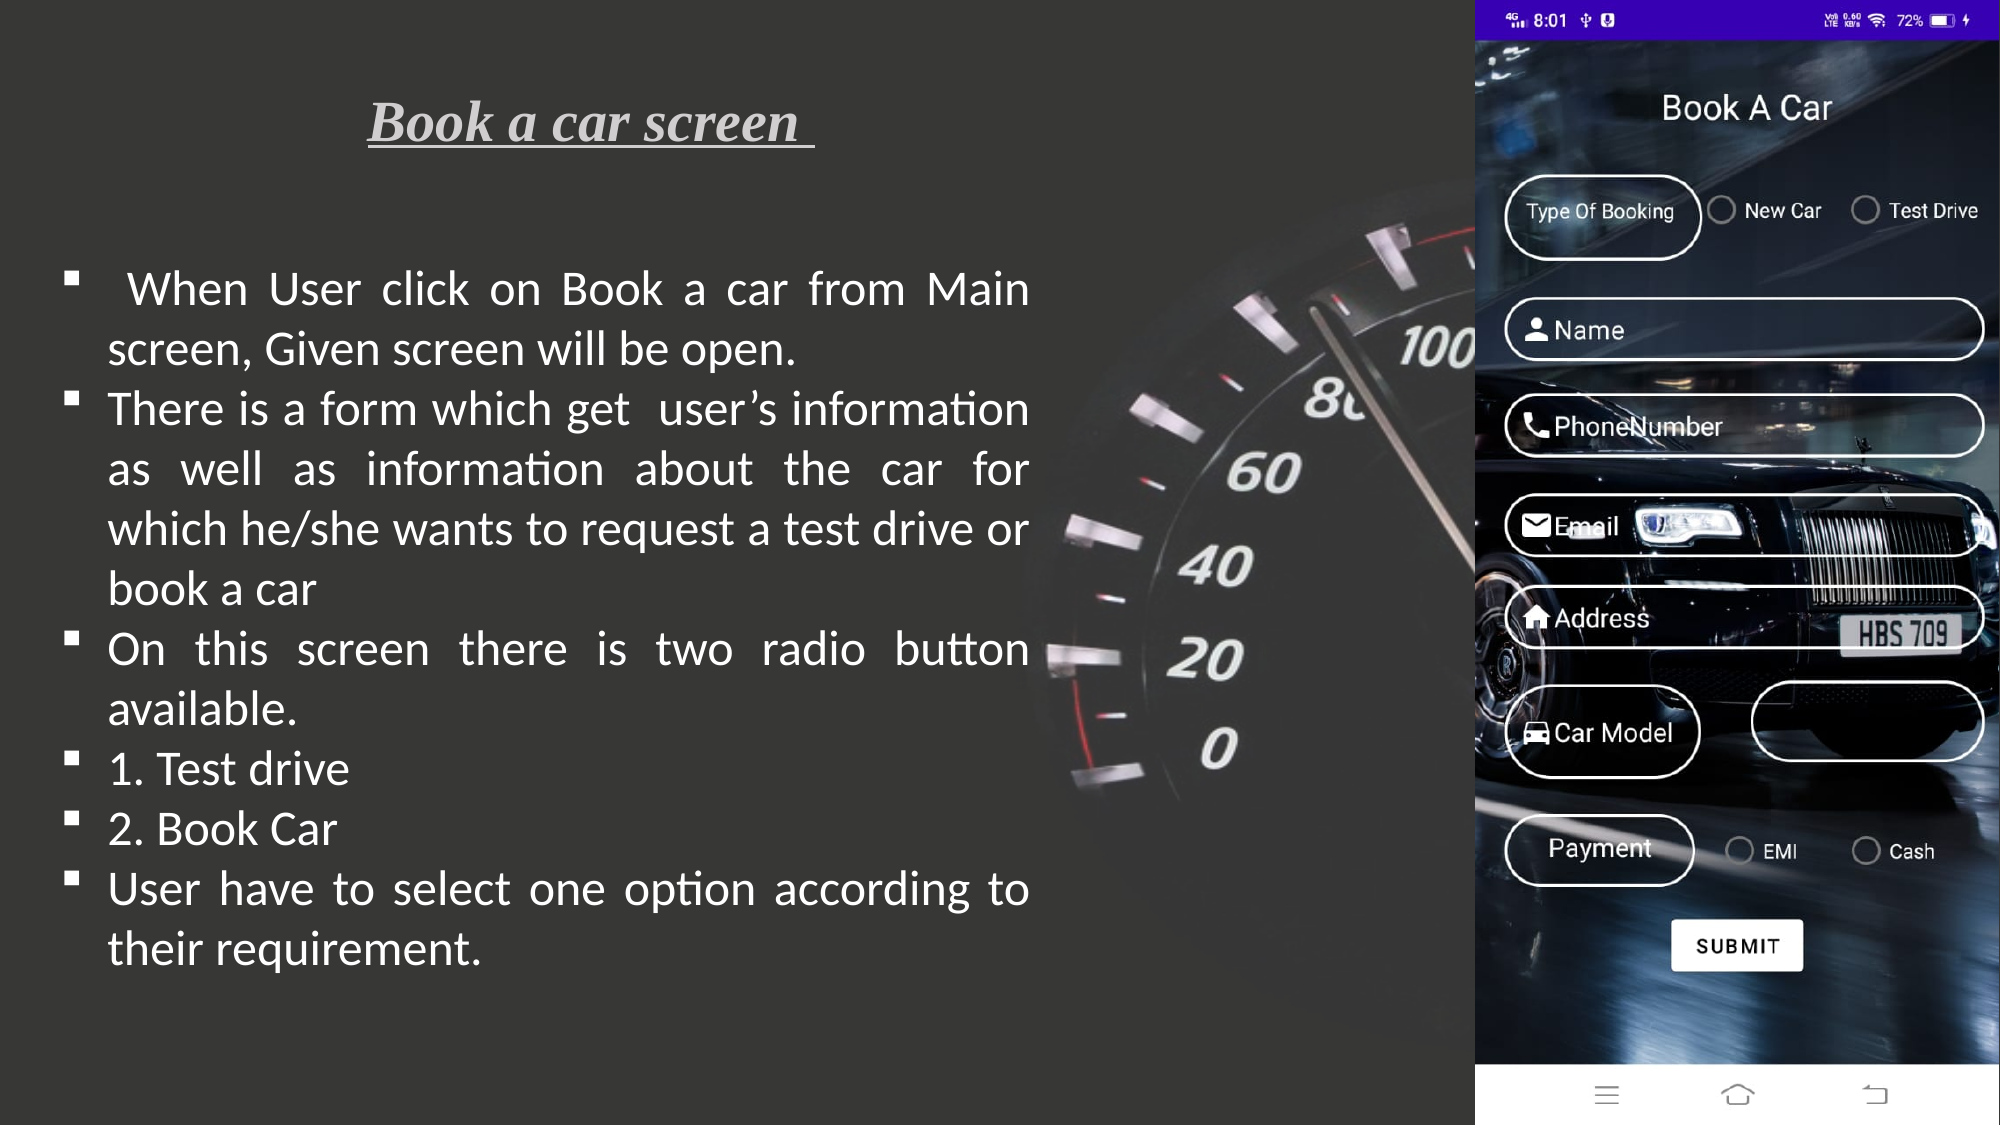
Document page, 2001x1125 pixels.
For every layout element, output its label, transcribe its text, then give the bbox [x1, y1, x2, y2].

text_box When User click on Book a car from Main screen, Given screen will be open. There is a form which get user’s information as well as information about the car for which he/she wants to request a test drive or book a car On this screen there is two radio button available. 1. Test drive 2. Book Car User have to select one option according to their requirement. [45, 247, 1046, 1043]
text_box Book a car screen [91, 76, 1092, 161]
picture [1474, 0, 1999, 1125]
table_header Result [0, 0, 1474, 1125]
